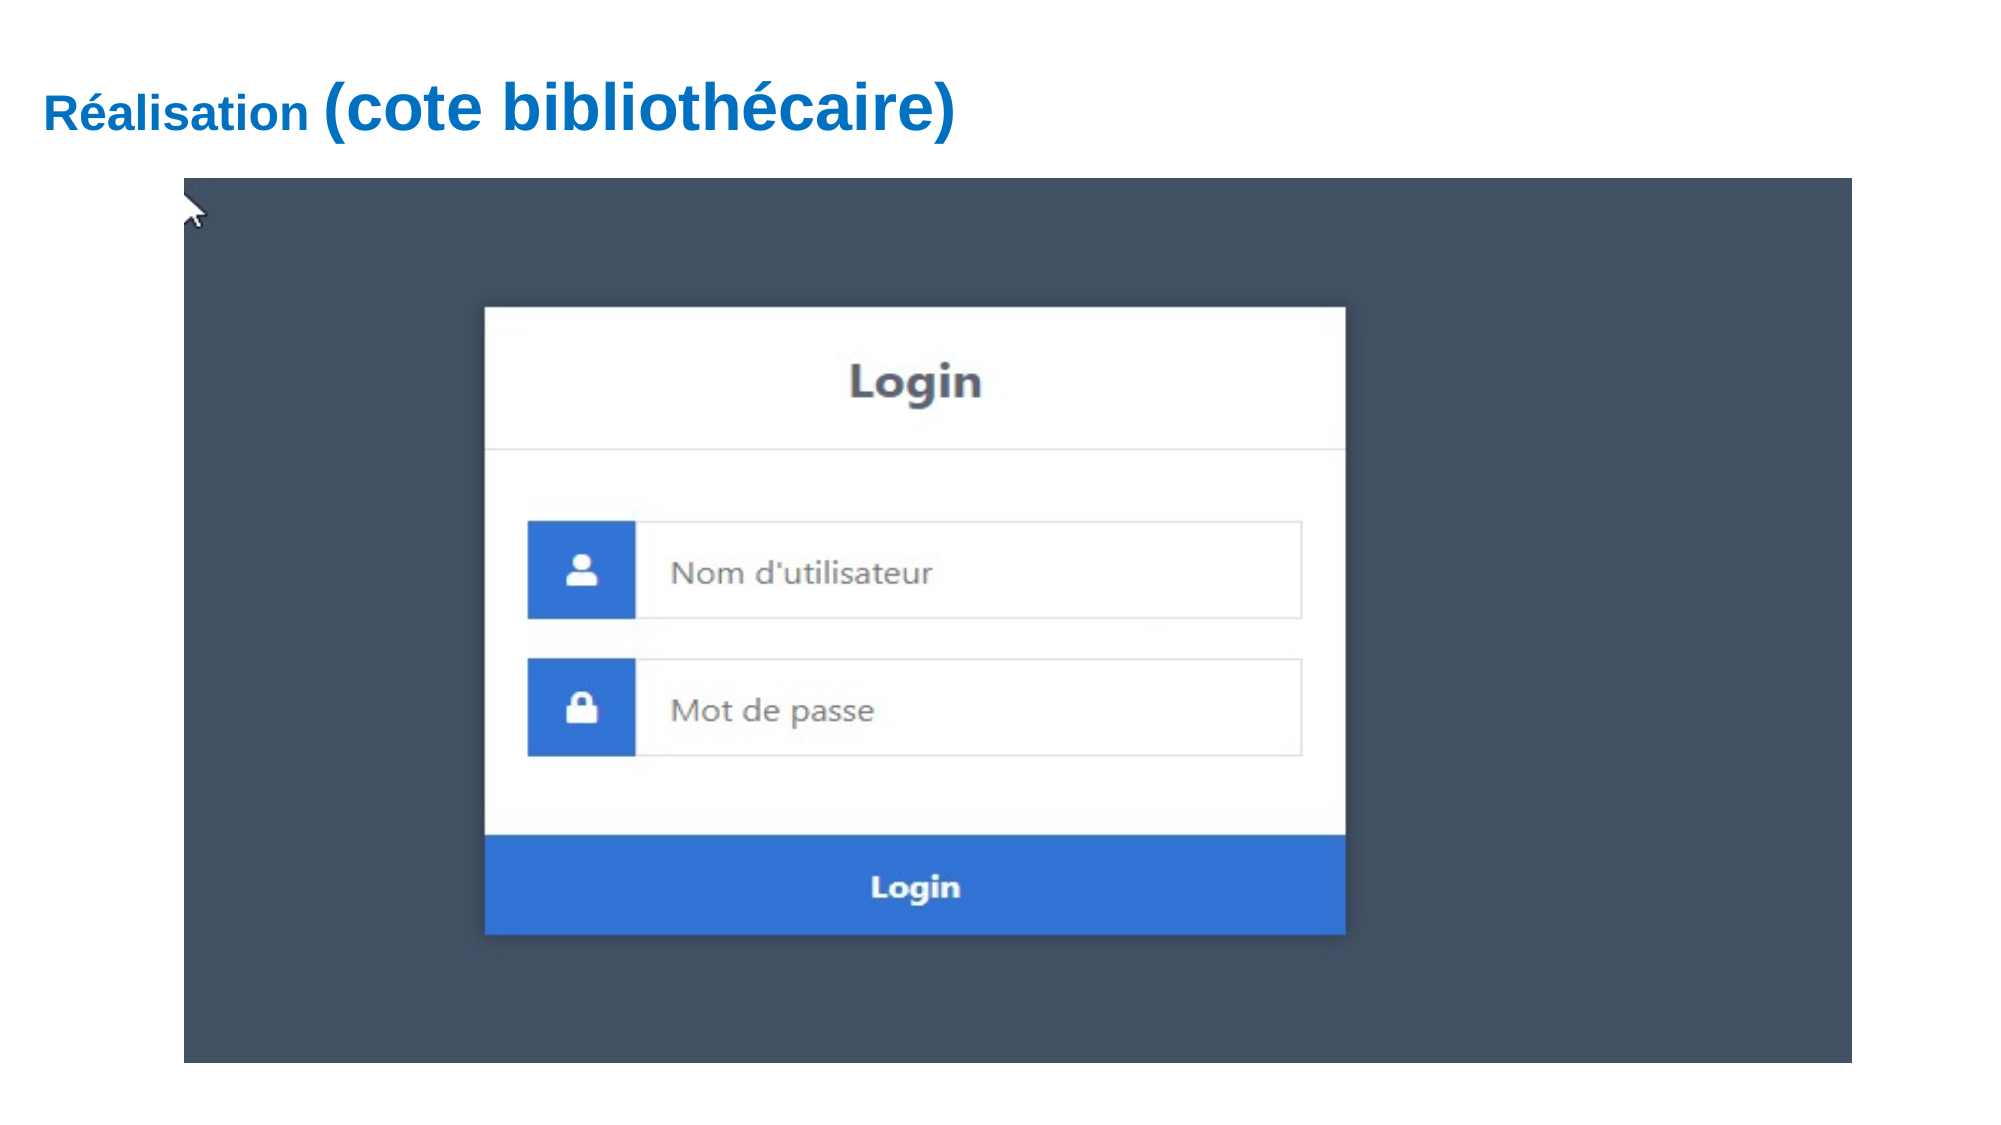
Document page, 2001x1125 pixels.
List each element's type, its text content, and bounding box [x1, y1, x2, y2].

picture [184, 178, 1852, 1063]
title Réalisation (cote bibliothécaire) [28, 0, 1018, 218]
